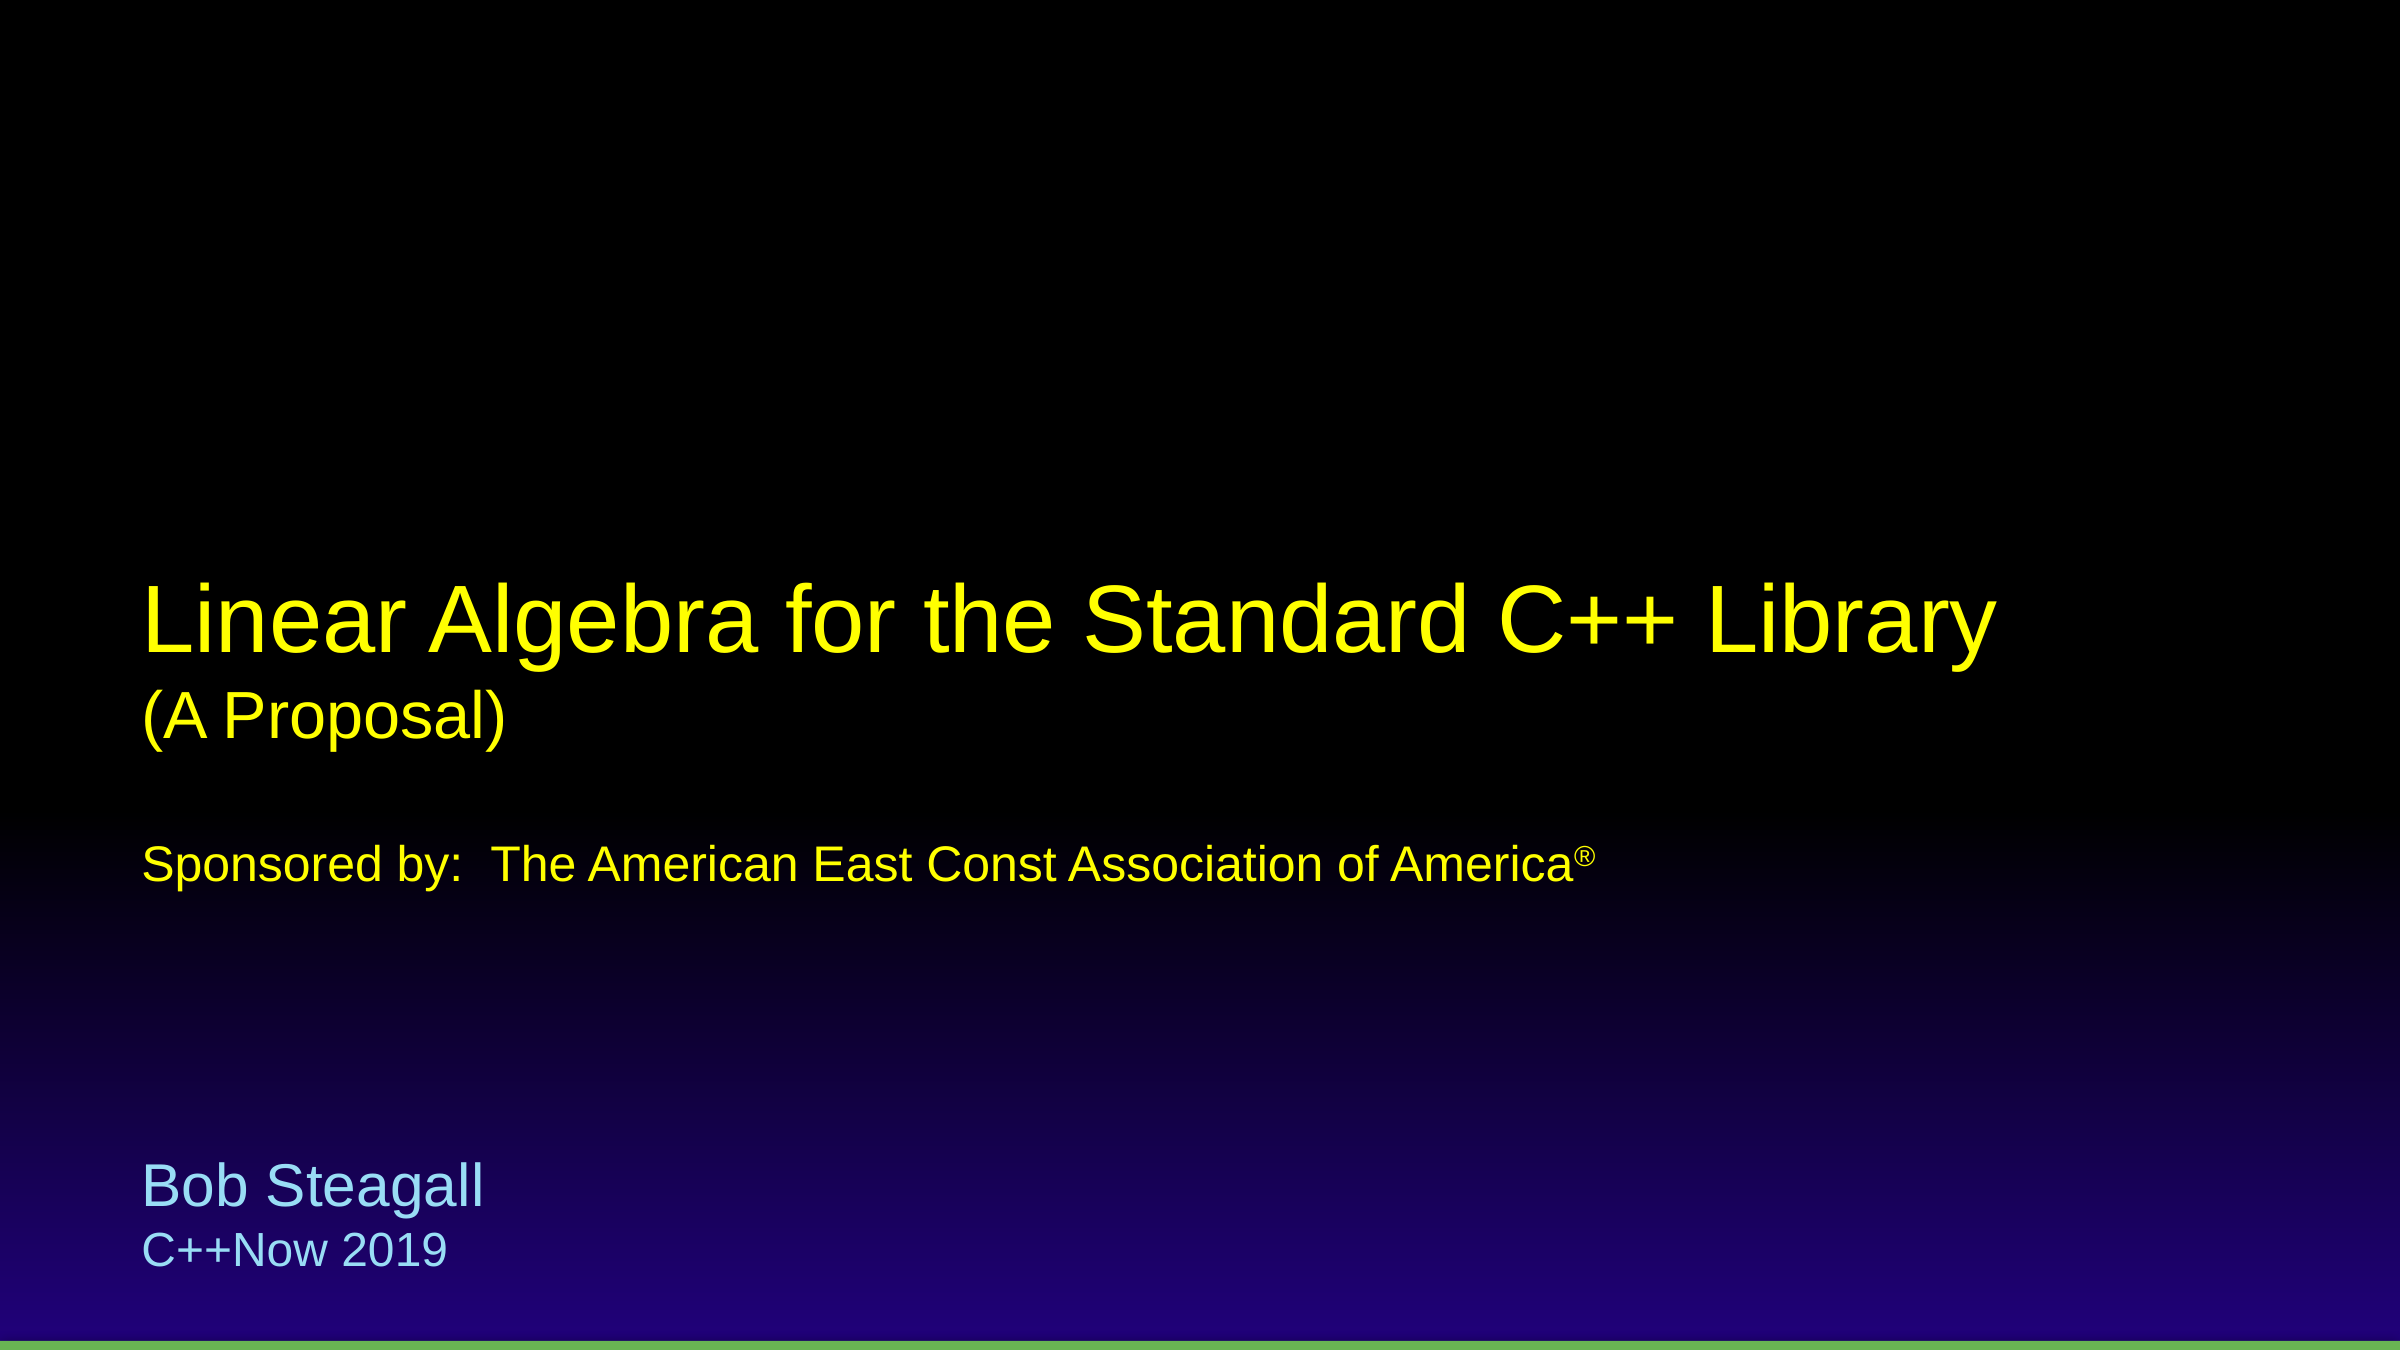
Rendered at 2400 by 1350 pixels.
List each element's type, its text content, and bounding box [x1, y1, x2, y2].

title Linear Algebra for the Standard C++ Library (A Proposal) Sponsored by: The American East Const Association of America® [120, 545, 2280, 890]
subtitle Bob Steagall C++Now 2019 [120, 890, 2280, 1250]
